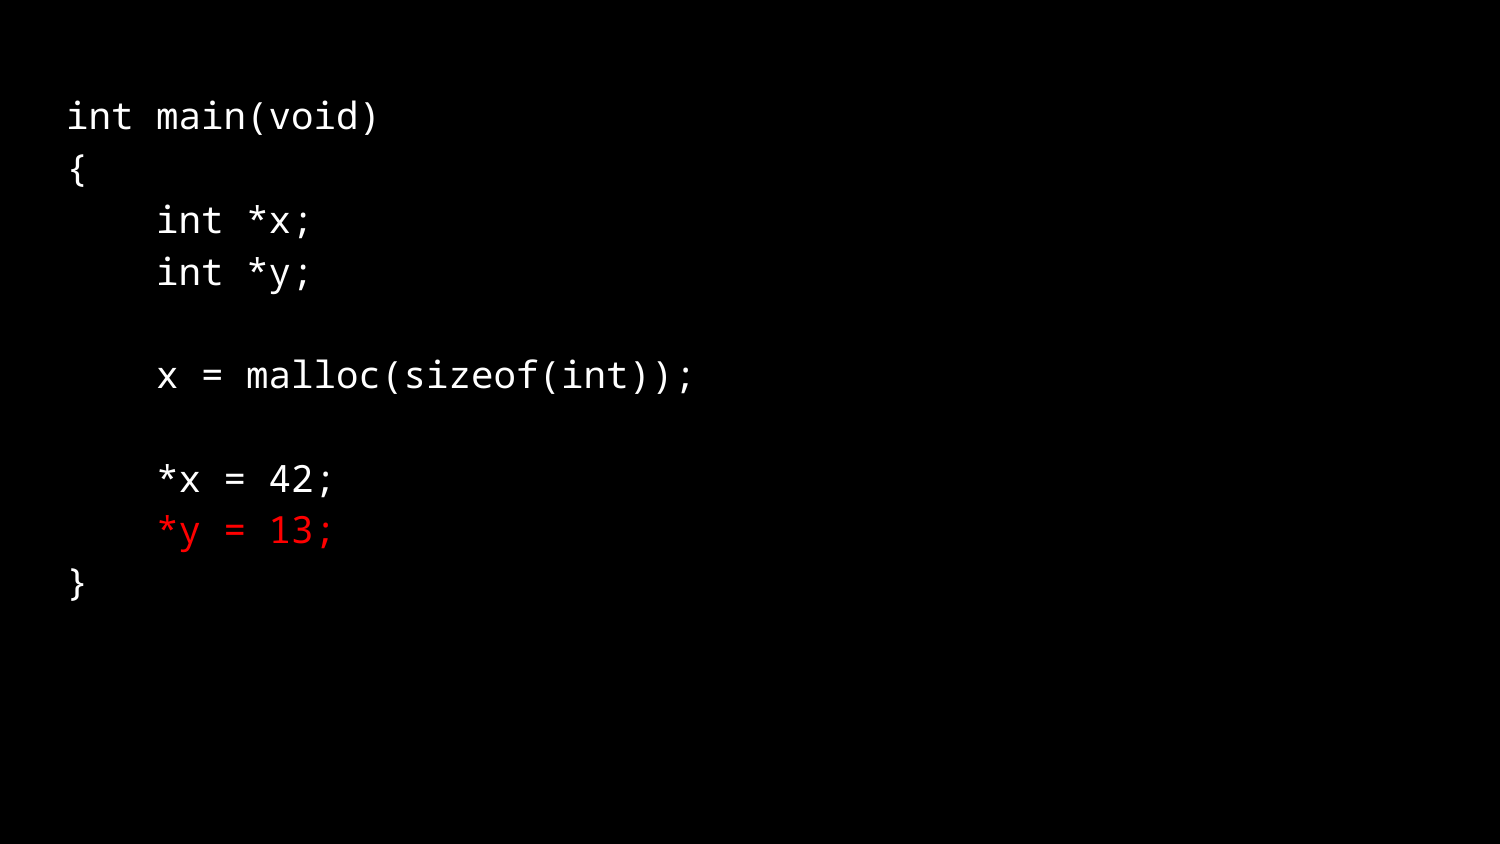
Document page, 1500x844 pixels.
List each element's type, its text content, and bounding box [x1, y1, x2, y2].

list int main(void) { int *x; int *y; x = malloc(sizeof(int)); *x = 42; *y = 13; } [51, 50, 1449, 793]
